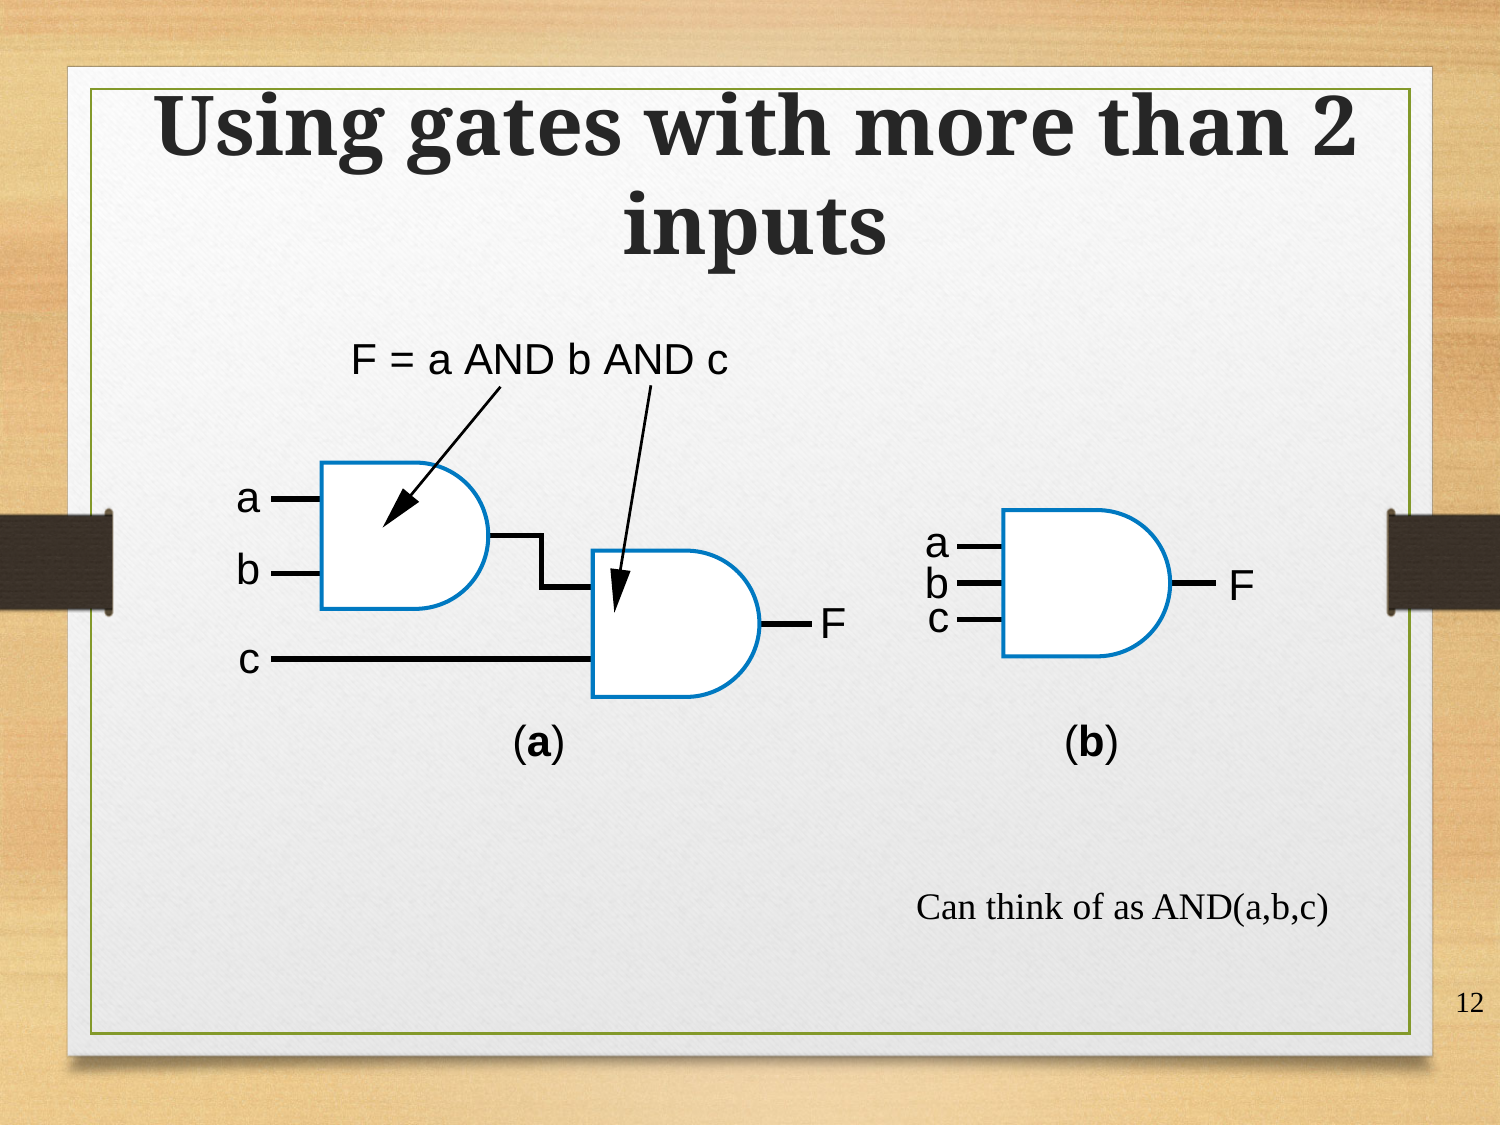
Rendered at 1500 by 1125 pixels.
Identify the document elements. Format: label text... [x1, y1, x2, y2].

picture [0, 0, 1500, 1125]
text_box Can think of as AND(a,b,c) [901, 874, 1345, 935]
slide_number 12 [1311, 977, 1500, 1024]
title Using gates with more than 2 inputs [99, 64, 1413, 279]
